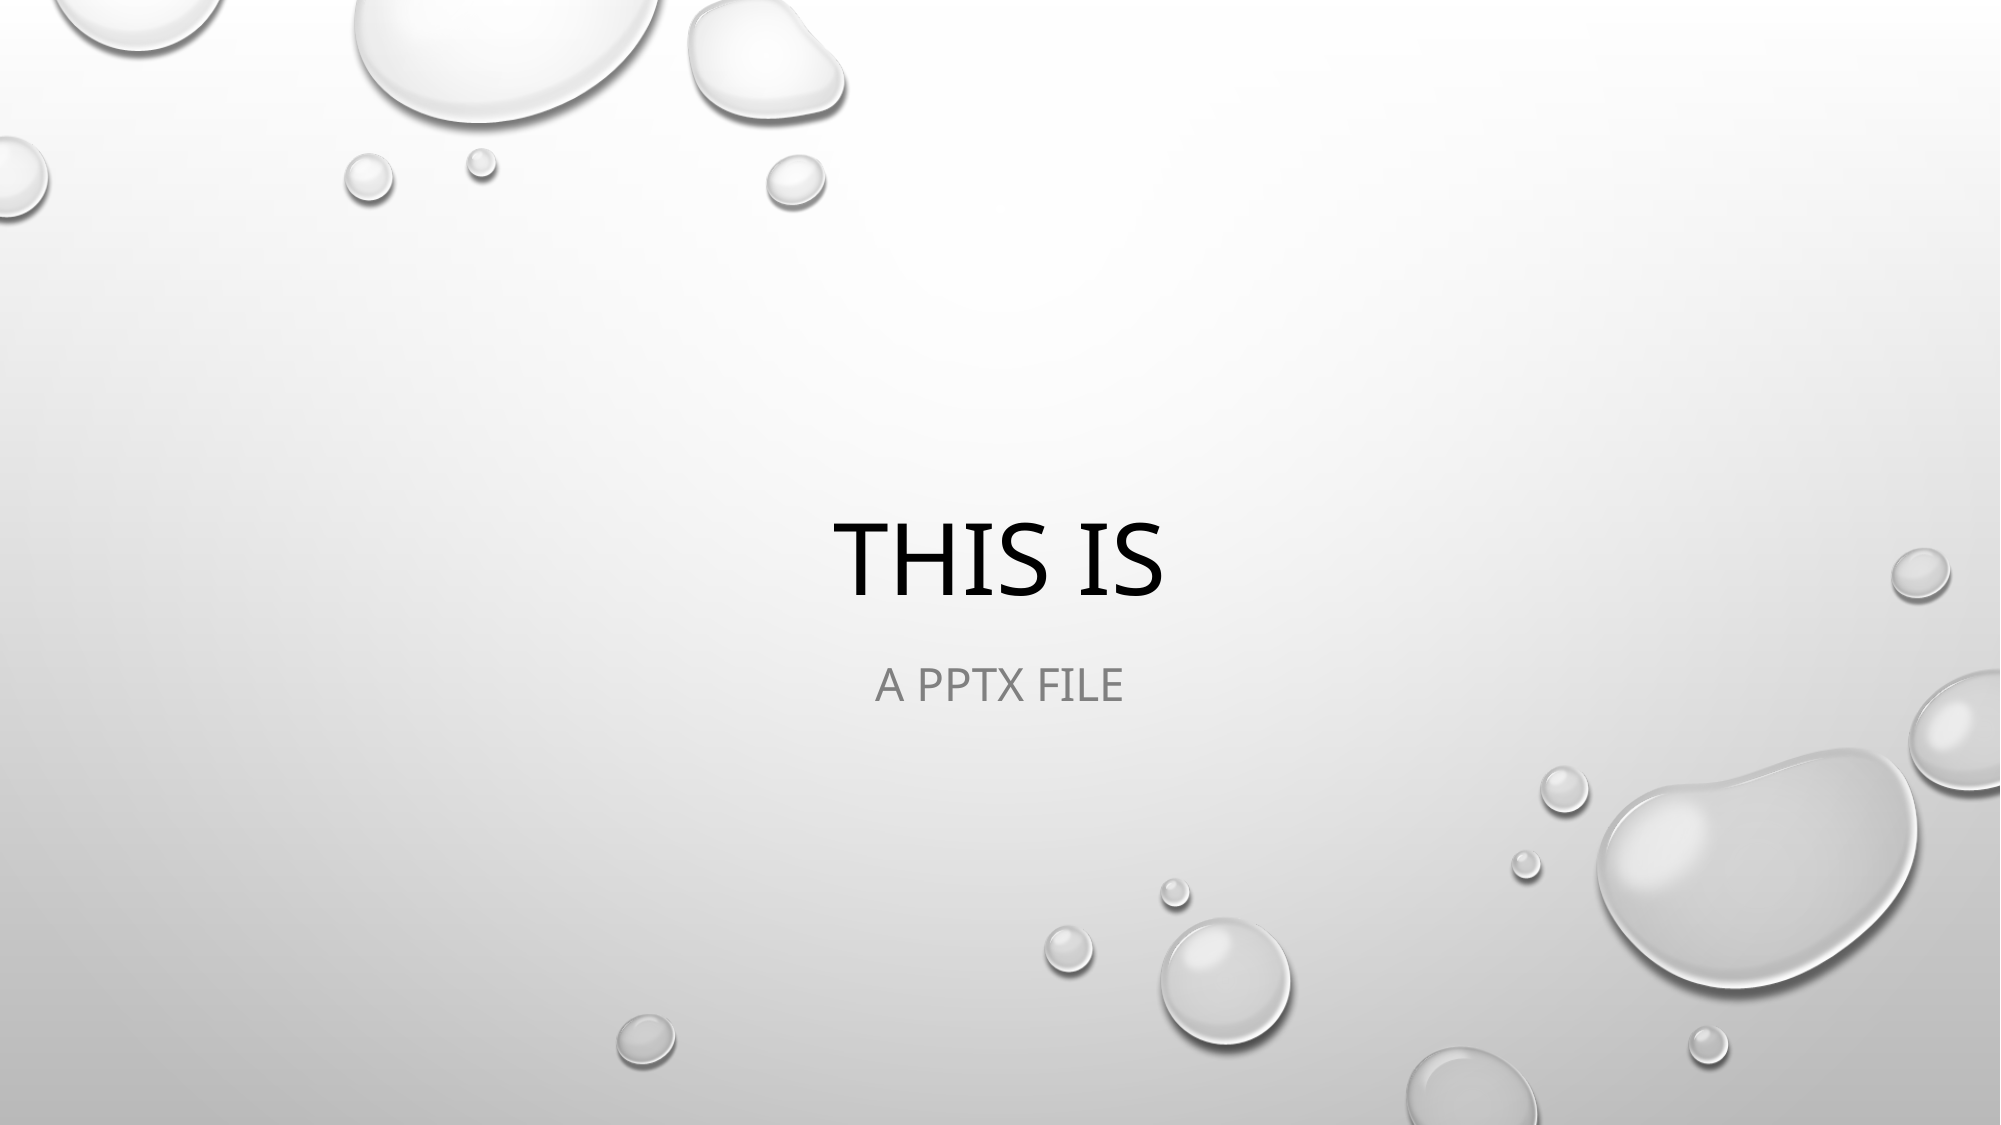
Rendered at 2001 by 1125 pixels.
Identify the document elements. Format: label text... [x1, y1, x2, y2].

picture [0, 0, 2000, 1125]
subtitle A pptx file [287, 637, 1713, 863]
title This is [287, 213, 1713, 625]
